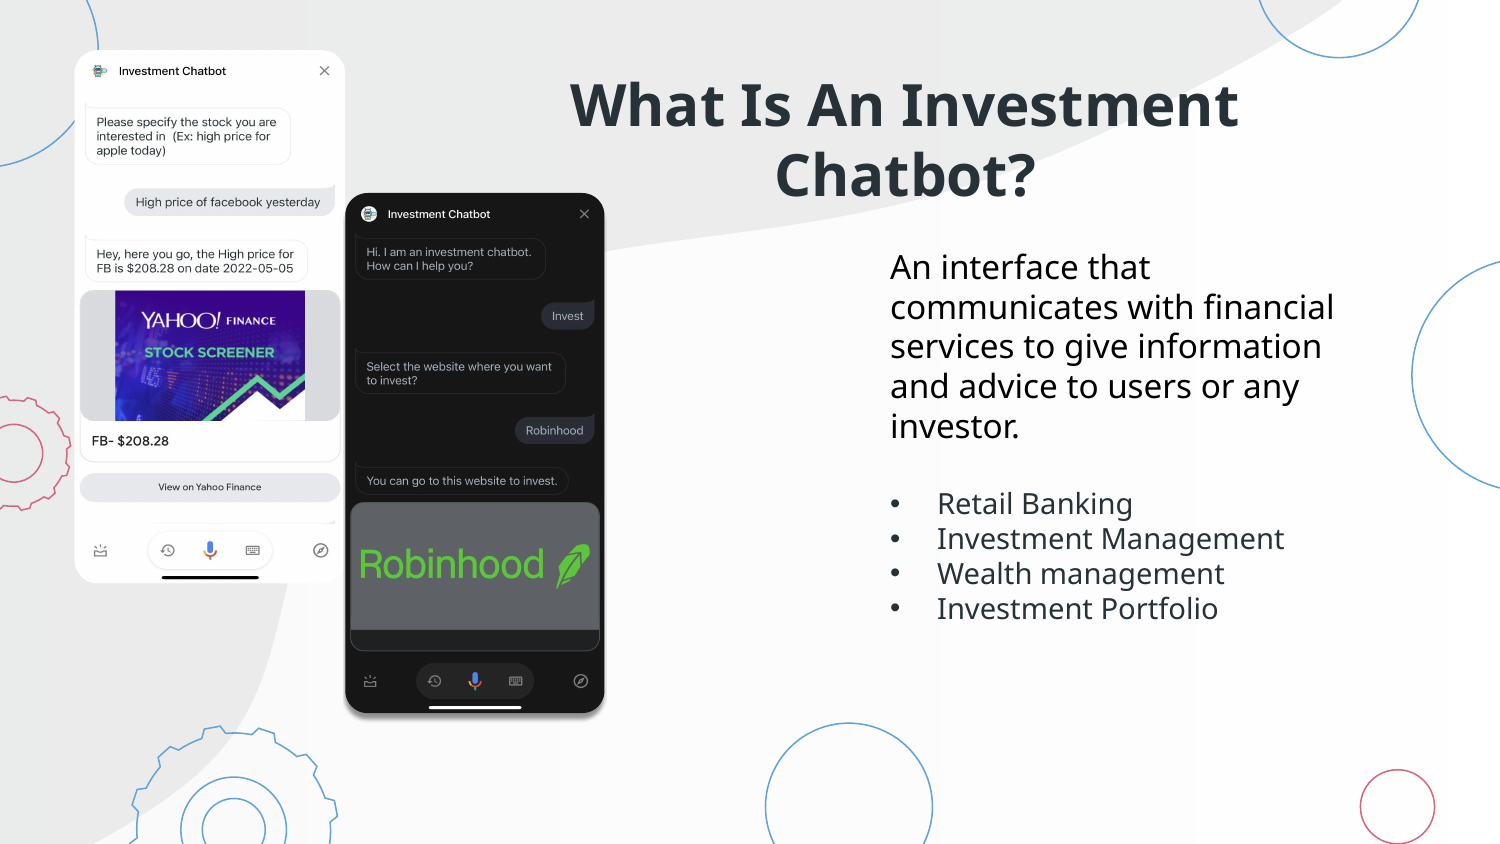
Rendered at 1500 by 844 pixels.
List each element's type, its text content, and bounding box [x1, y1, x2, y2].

list An interface that communicates with financial services to give information and advice to users or any investor. Retail Banking Investment Management Wealth management Investment Portfolio [875, 249, 1401, 657]
title What Is An Investment Chatbot? [427, 107, 1383, 168]
picture [74, 49, 605, 714]
